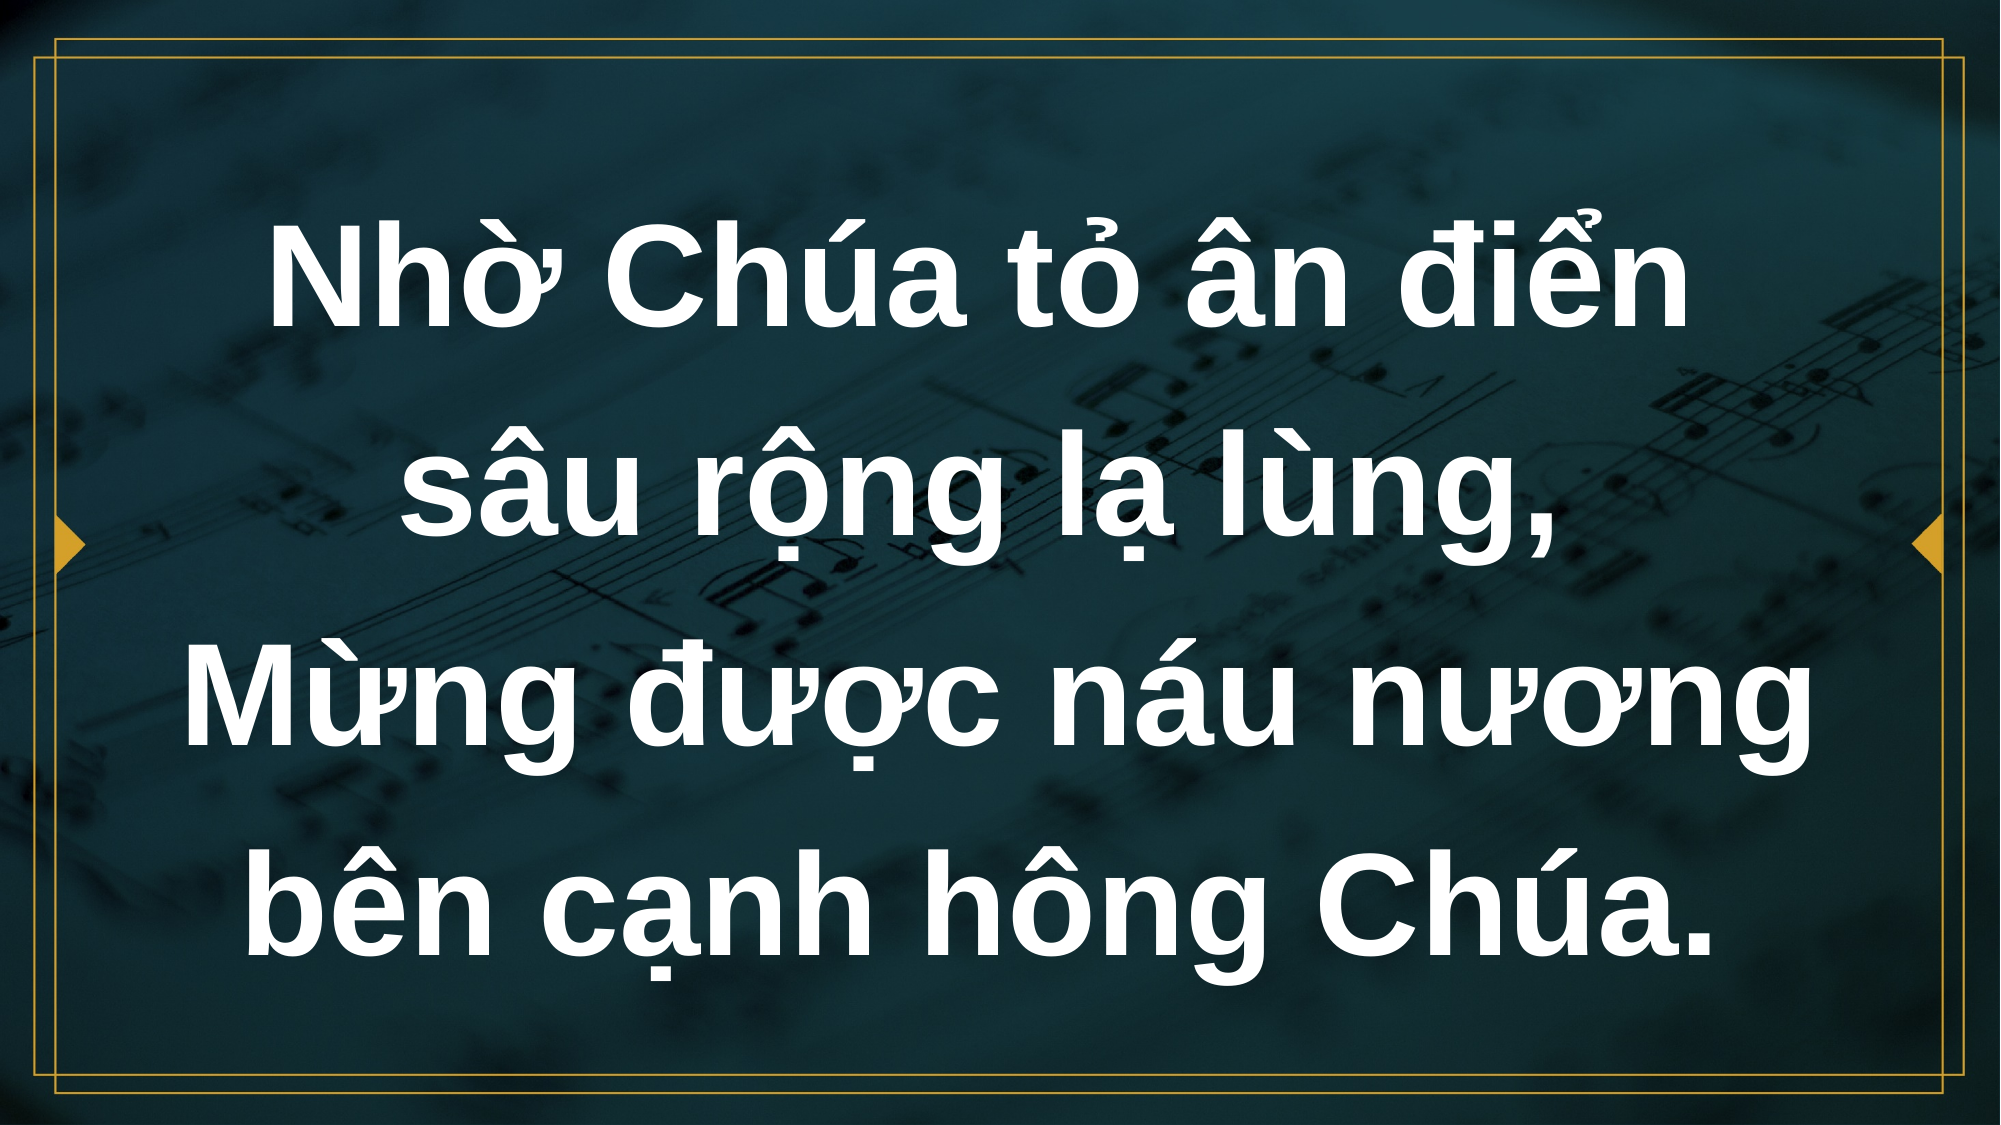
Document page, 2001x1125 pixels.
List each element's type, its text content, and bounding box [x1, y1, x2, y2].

picture [0, 0, 2000, 1125]
title Nhờ Chúa tỏ ân điển sâu rộng lạ lùng, Mừng được náu nương bên cạnh hông Chúa. [55, 53, 1945, 1077]
